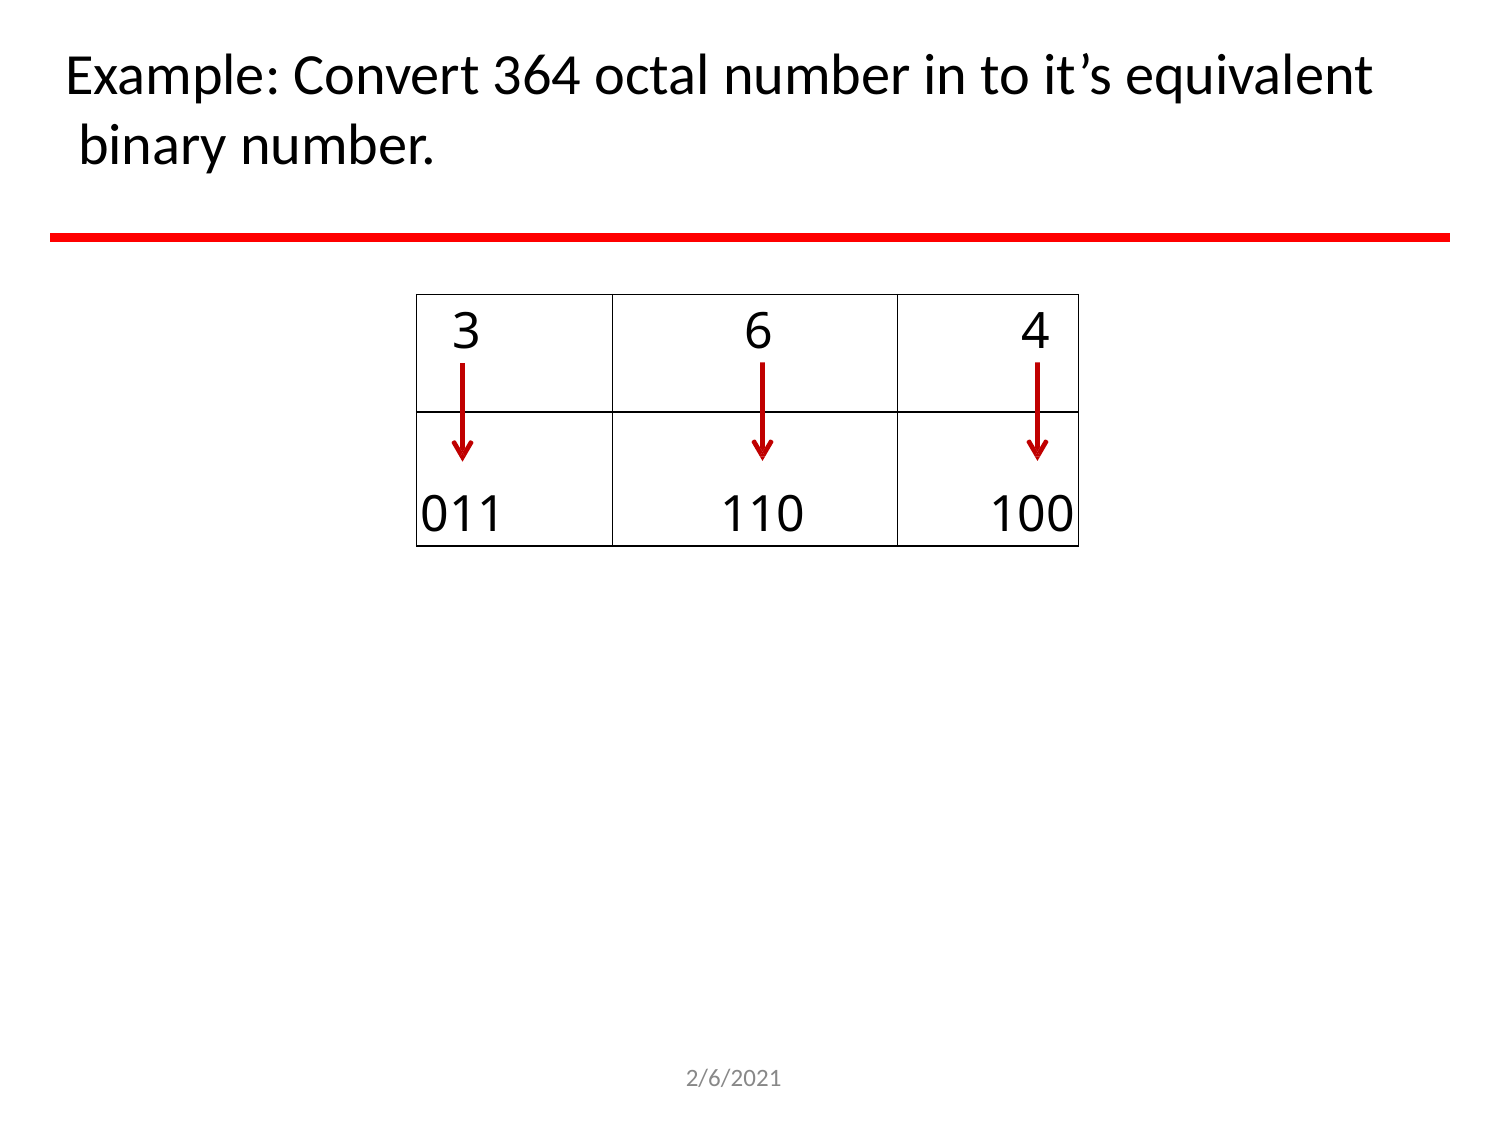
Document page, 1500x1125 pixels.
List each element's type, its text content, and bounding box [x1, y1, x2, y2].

table_cell 011 [417, 413, 612, 545]
text_box [1026, 362, 1049, 461]
text_box [751, 362, 774, 461]
table_cell 110 [613, 413, 897, 545]
table_header 6 [613, 295, 897, 411]
table_cell 100 [898, 413, 1078, 545]
text_box [451, 363, 474, 462]
table_header 4 [898, 295, 1078, 411]
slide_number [683, 1060, 817, 1090]
title Example: Convert 364 octal number in to it’s equivalent binary number. [62, 33, 1382, 179]
table_header 3 [417, 295, 612, 411]
